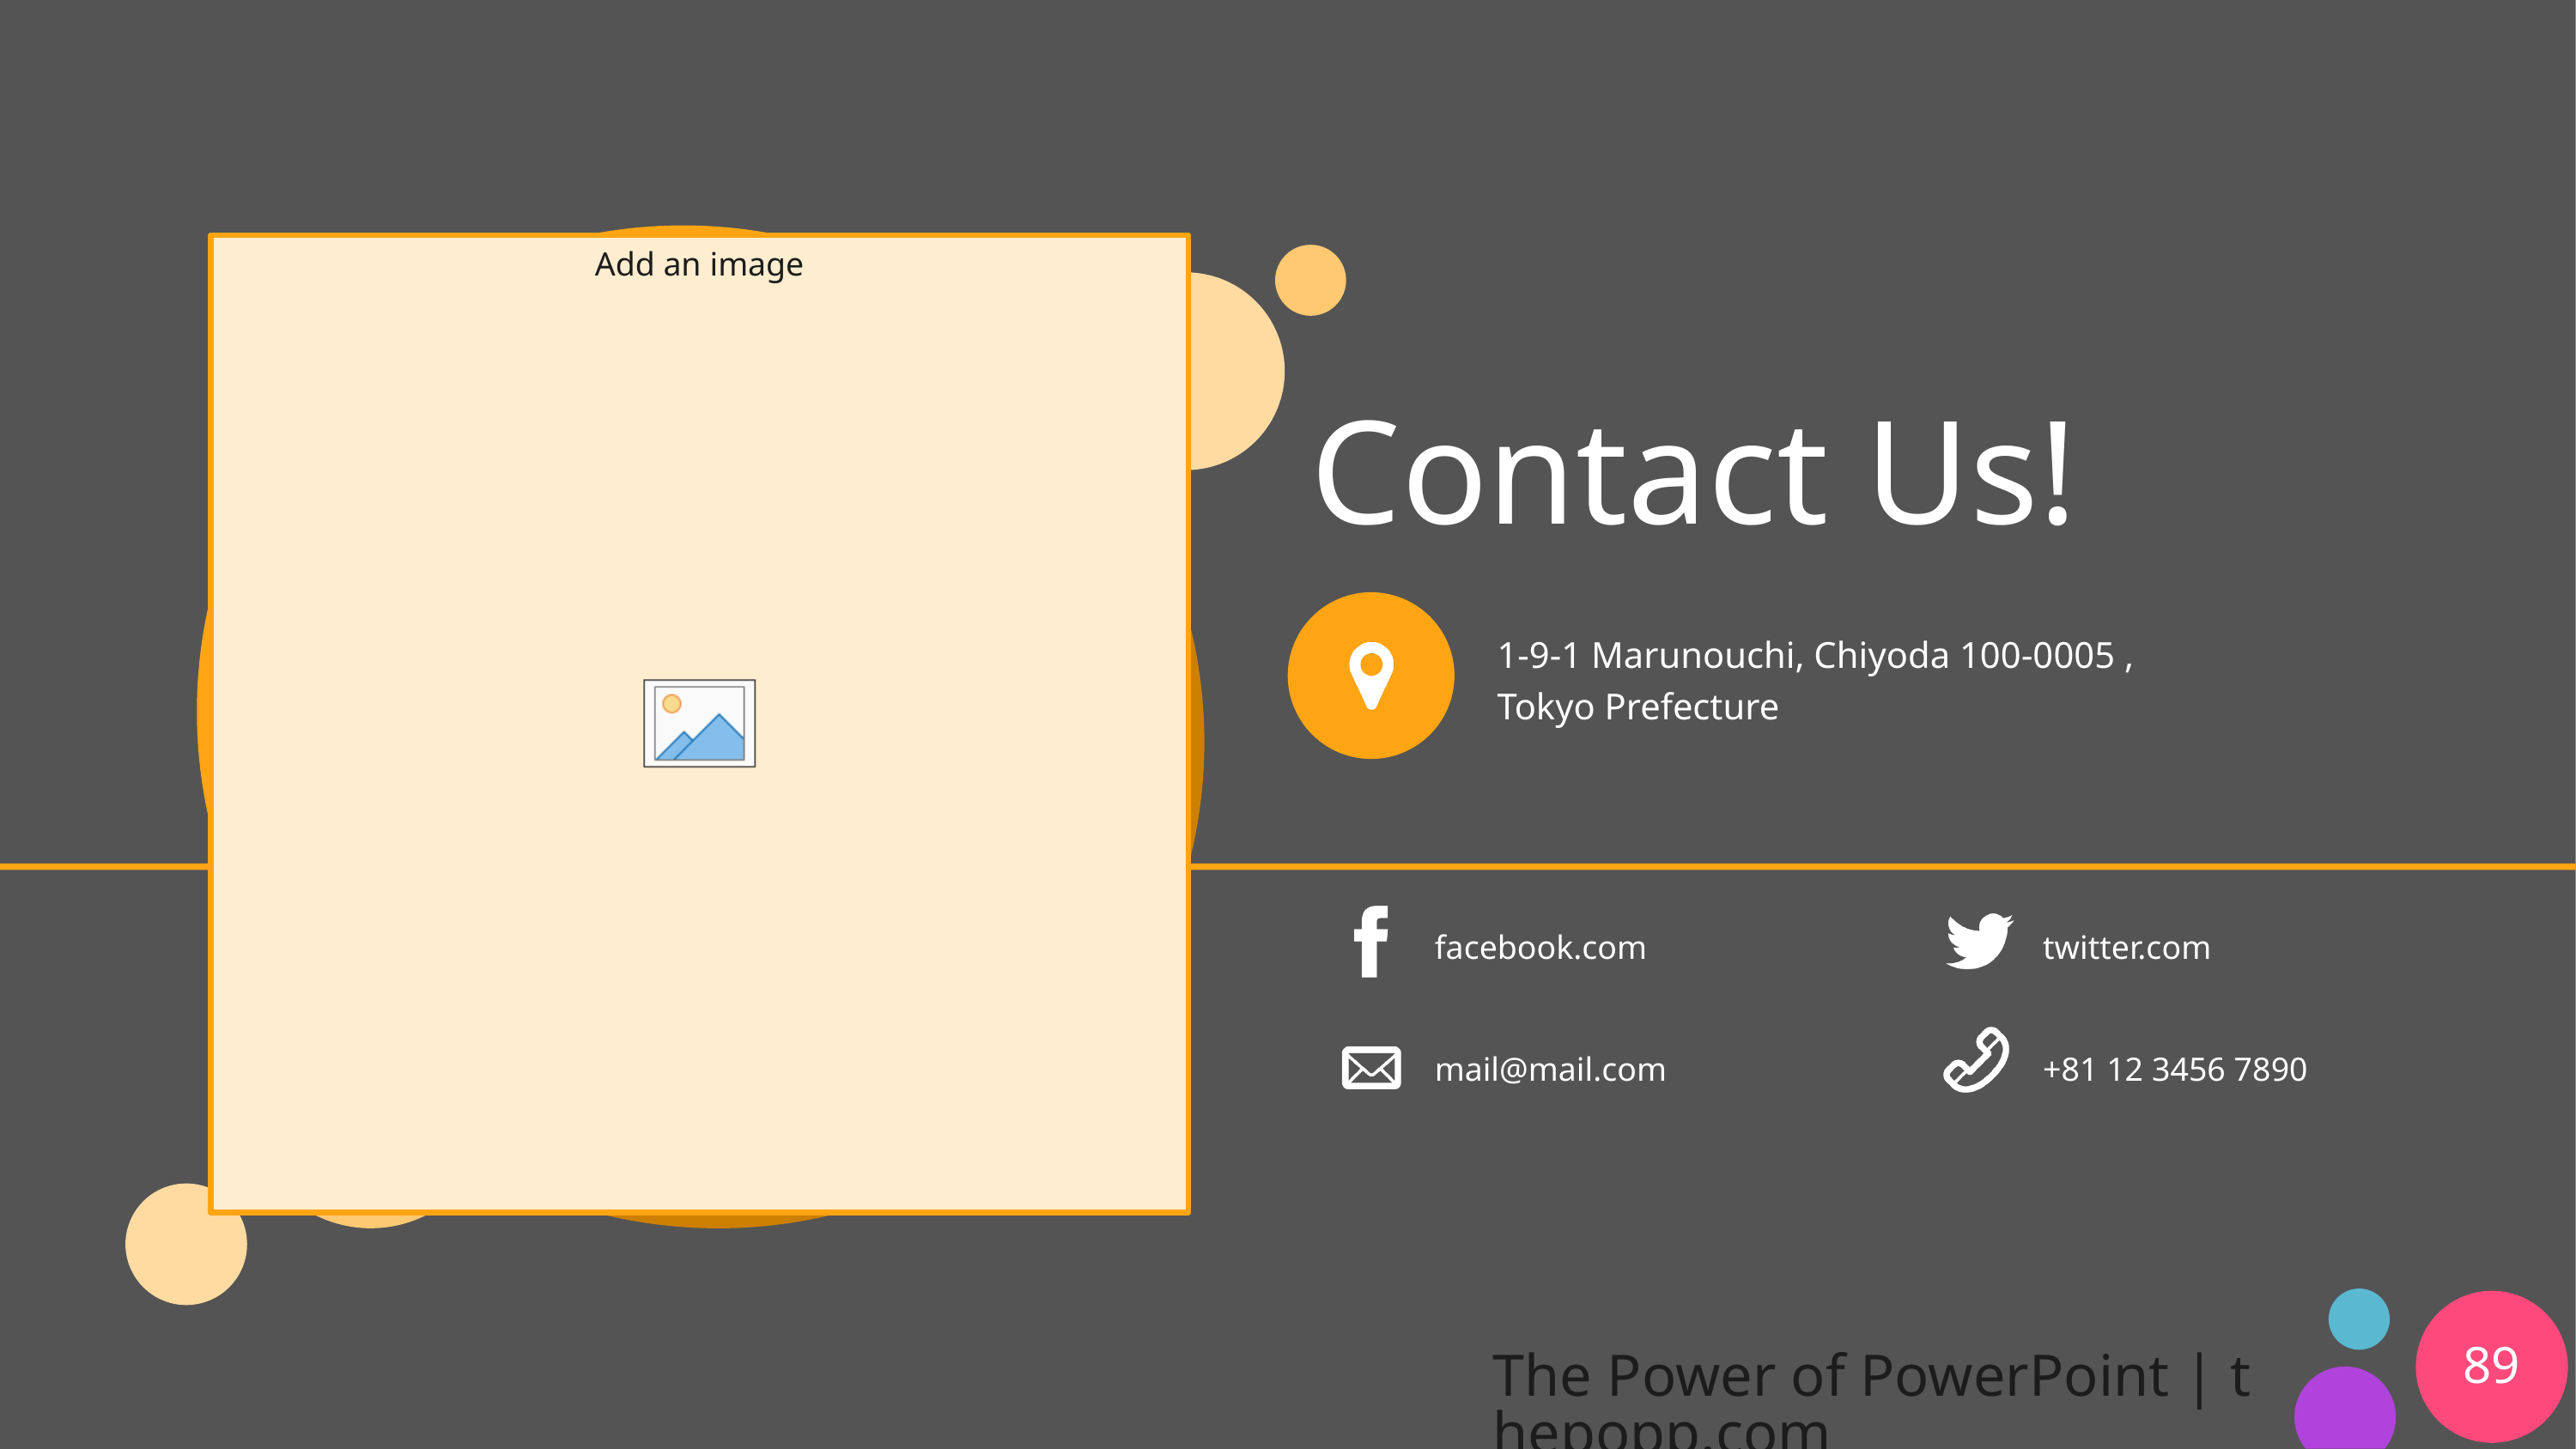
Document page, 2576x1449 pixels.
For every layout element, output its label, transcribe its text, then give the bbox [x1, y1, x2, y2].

list 1-9-1 Marunouchi, Chiyoda 100-0005 , Tokyo Prefecture [1473, 592, 2519, 760]
picture [1332, 901, 1411, 981]
footer The Power of PowerPoint | thepopp.com [1479, 1332, 2296, 1410]
picture [1940, 901, 2019, 981]
picture [1332, 636, 1411, 715]
list mail@mail.com [1412, 1022, 1905, 1106]
title Contact Us! [1287, 349, 2519, 565]
list +81 12 3456 7890 [2020, 1022, 2514, 1106]
list facebook.com [1412, 900, 1905, 985]
slide_number 89 [2415, 1328, 2568, 1406]
picture [1332, 1023, 1411, 1102]
picture [213, 237, 1187, 1210]
list twitter.com [2020, 900, 2514, 985]
picture [1940, 1023, 2019, 1102]
